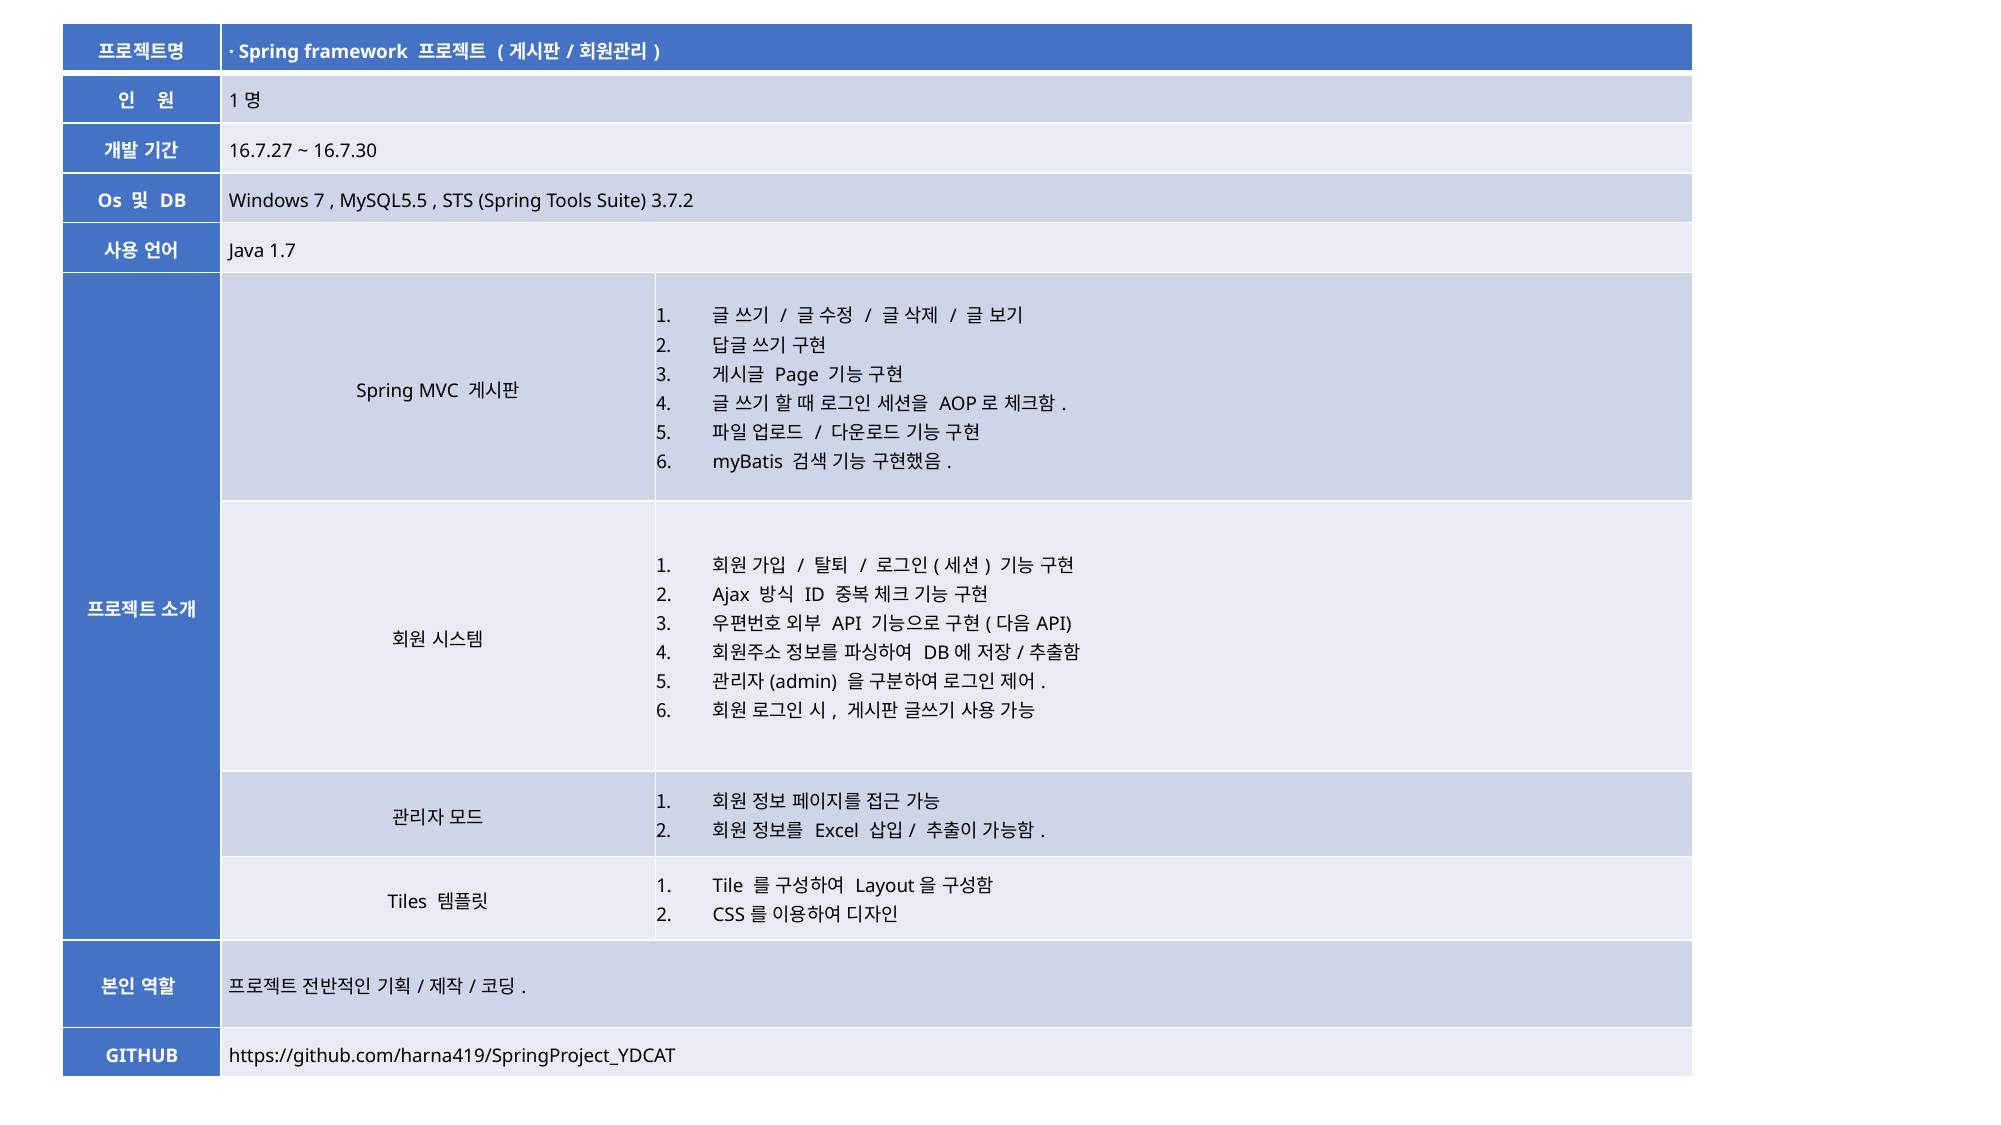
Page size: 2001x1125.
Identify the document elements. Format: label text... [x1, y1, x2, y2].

table_cell https://github.com/harna419/SpringProject_YDCAT [222, 1028, 1692, 1076]
table_cell Tile 를 구성하여 Layout을 구성함 CSS를 이용하여 디자인 [656, 857, 1692, 939]
table_cell 회원 정보 페이지를 접근 가능 회원 정보를 Excel 삽입/ 추출이 가능함. [656, 772, 1692, 856]
table_header 프로젝트명 [63, 24, 220, 70]
table_cell Windows 7 , MySQL5.5 , STS (Spring Tools Suite) 3.7.2 [222, 174, 1692, 222]
table_cell 개발 기간 [63, 124, 220, 172]
table_cell 프로젝트 전반적인 기획/제작/코딩. [222, 941, 1692, 1027]
table_cell 회원 가입 / 탈퇴 / 로그인(세션) 기능 구현 Ajax 방식 ID 중복 체크 기능 구현 우편번호 외부 API 기능으로 구현(다음API) 회원주소 정보를 파싱하여 DB에 저장/추출함 관리자(admin) 을 구분하여 로그인 제어. 회원 로그인 시, 게시판 글쓰기 사용 가능 [656, 502, 1692, 770]
table_cell 프로젝트 소개 [63, 273, 220, 939]
table_cell 인 원 [63, 76, 220, 122]
table_cell GITHUB [63, 1028, 220, 1076]
table_cell 관리자 모드 [222, 772, 655, 856]
table_header · Spring framework 프로젝트 (게시판/회원관리) [222, 24, 1692, 70]
table_cell 1명 [222, 76, 1692, 122]
table_cell Os 및 DB [63, 174, 220, 222]
table_cell 본인 역할 [63, 941, 220, 1027]
table_cell 사용 언어 [63, 223, 220, 272]
table_cell Java 1.7 [222, 223, 1692, 272]
table_cell 회원 시스템 [222, 502, 655, 770]
table_cell 글 쓰기 / 글 수정 / 글 삭제 / 글 보기 답글 쓰기 구현 게시글 Page 기능 구현 글 쓰기 할 때 로그인 세션을 AOP로 체크함. 파일 업로드 / 다운로드 기능 구현 myBatis 검색 기능 구현했음. [656, 273, 1692, 500]
table_cell Tiles 템플릿 [222, 857, 655, 939]
table_cell 16.7.27 ~ 16.7.30 [222, 124, 1692, 172]
table_cell Spring MVC 게시판 [222, 273, 655, 500]
